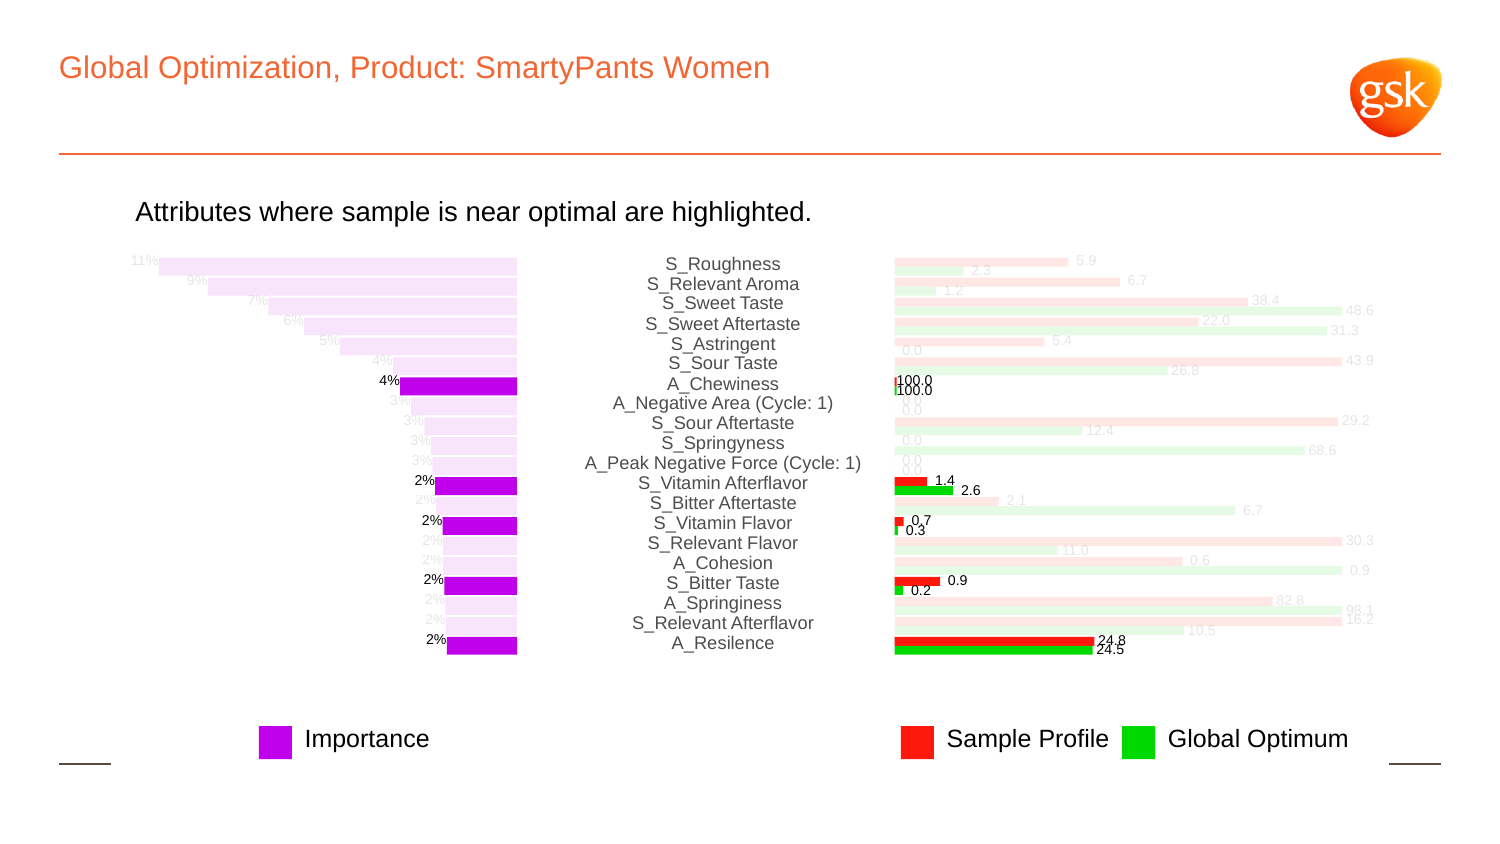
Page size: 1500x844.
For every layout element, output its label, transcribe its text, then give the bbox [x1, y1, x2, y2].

title Global Optimization, Product: SmartyPants Women [58, 47, 1302, 86]
picture [1333, 38, 1457, 157]
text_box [112, 194, 1388, 796]
